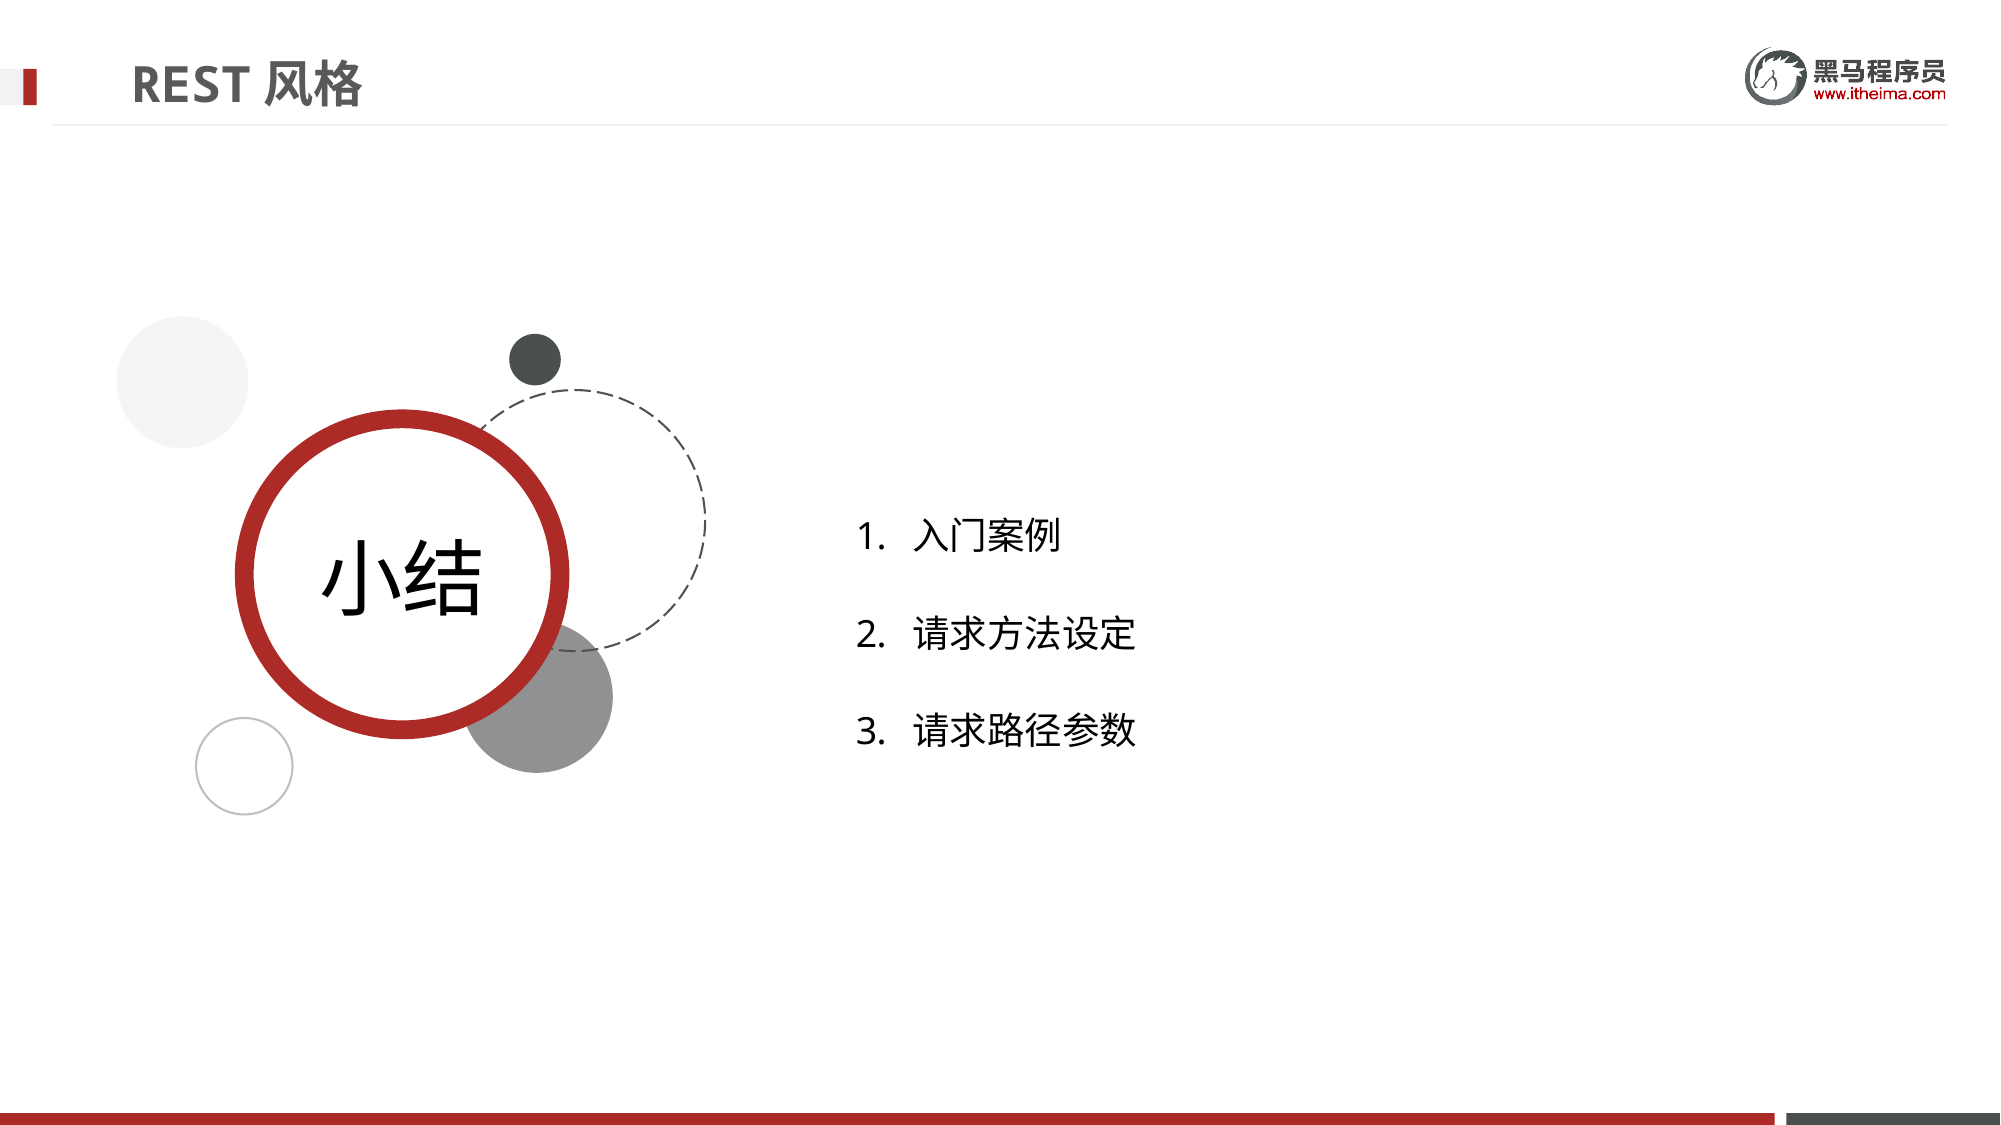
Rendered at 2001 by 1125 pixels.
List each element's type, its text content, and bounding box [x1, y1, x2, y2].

title REST风格 [116, 40, 1556, 125]
picture [1744, 46, 1946, 106]
list 入门案例 请求方法设定 请求路径参数 [841, 239, 1786, 980]
